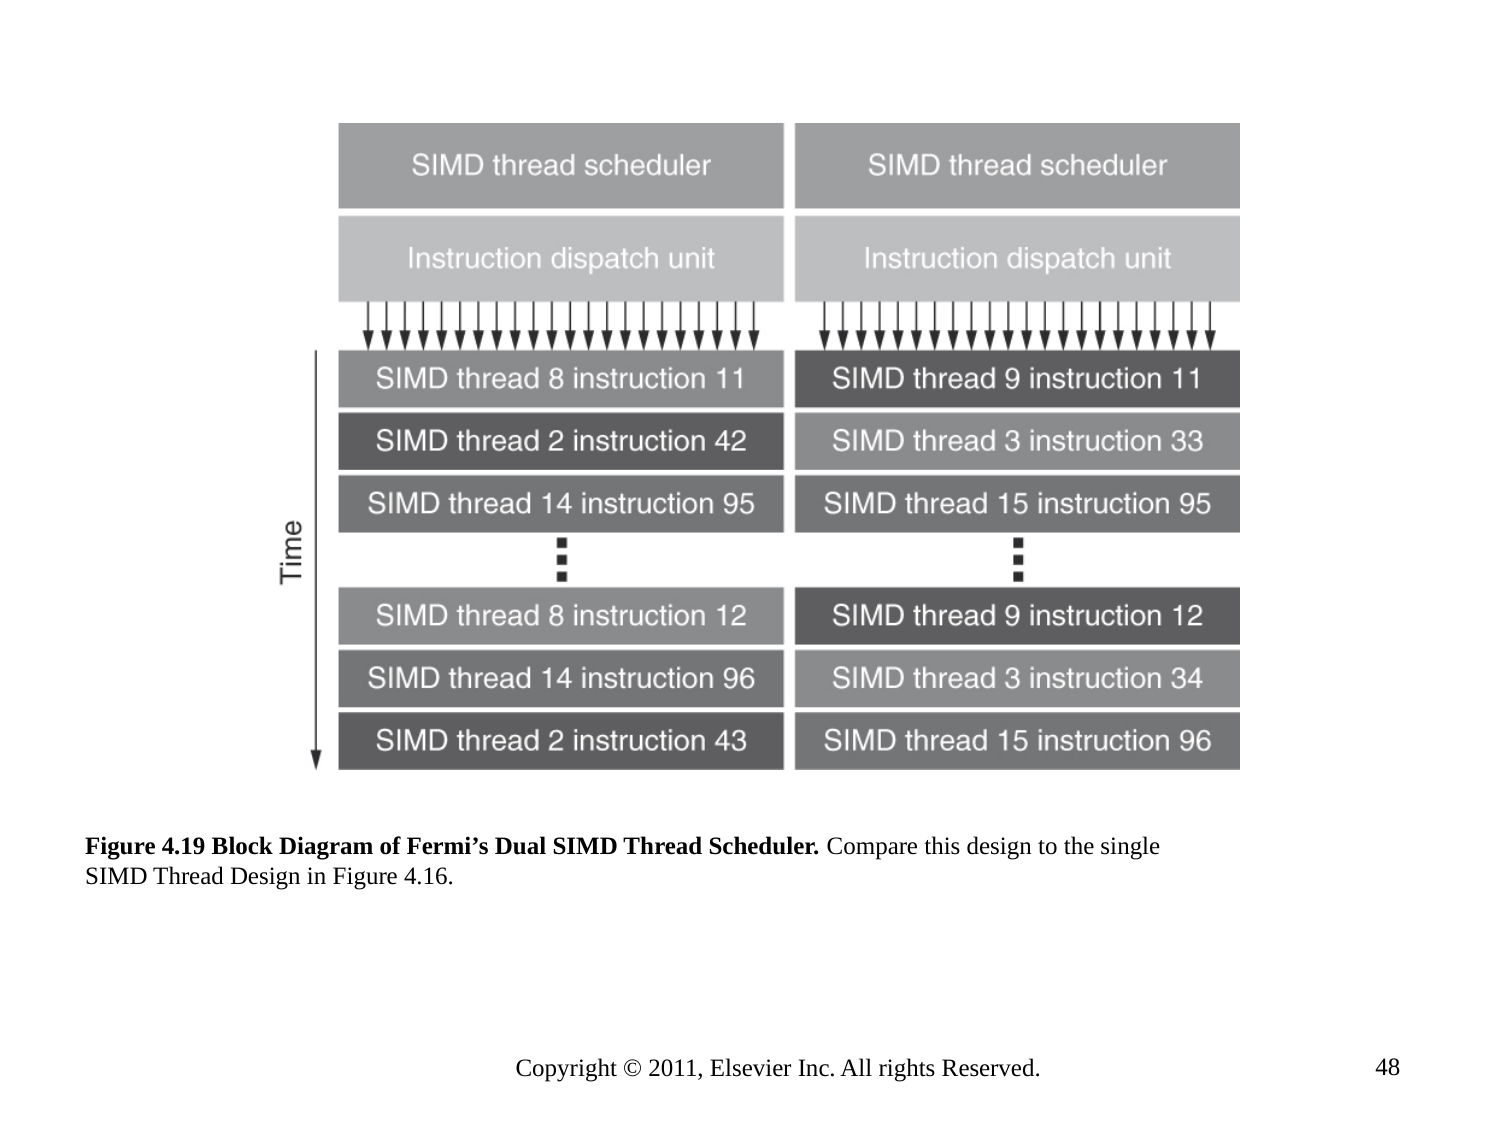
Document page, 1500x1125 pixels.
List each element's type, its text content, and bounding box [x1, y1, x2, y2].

text_box Figure 4.19 Block Diagram of Fermi’s Dual SIMD Thread Scheduler. Compare this design to the single SIMD Thread Design in Figure 4.16. [70, 821, 1176, 897]
footer Copyright © 2011, Elsevier Inc. All rights Reserved. [452, 1043, 1105, 1102]
picture [276, 123, 1240, 770]
